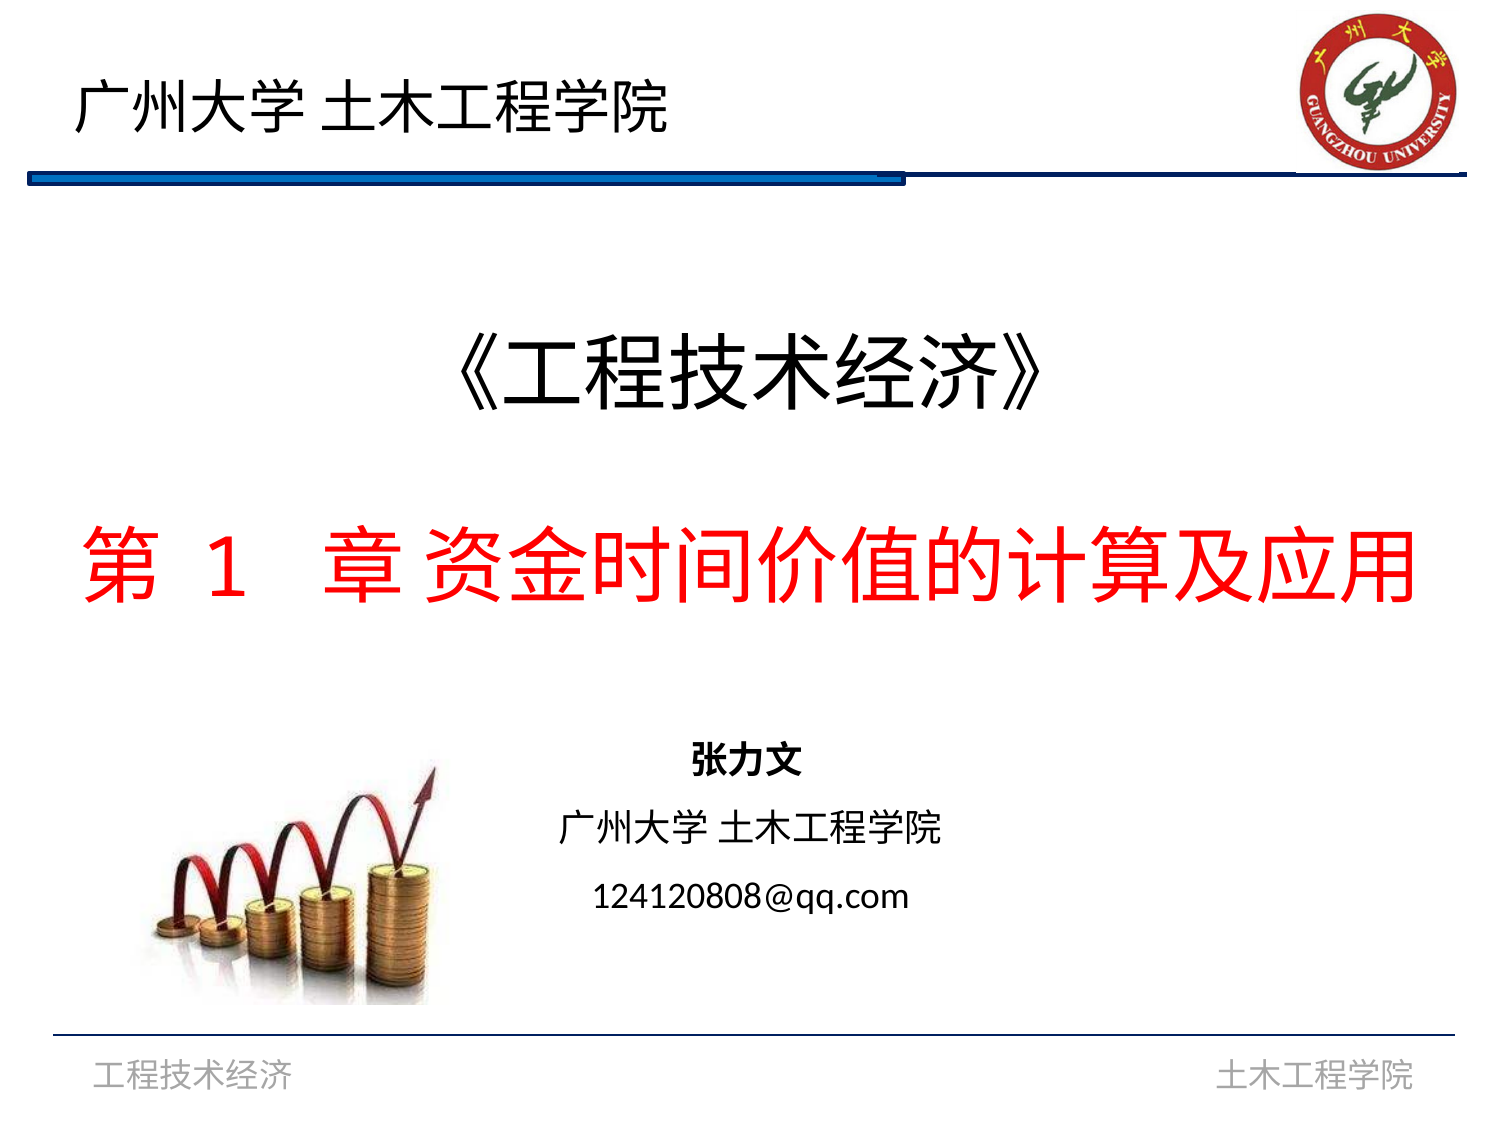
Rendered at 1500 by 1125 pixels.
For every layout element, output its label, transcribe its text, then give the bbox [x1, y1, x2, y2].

text_box 广州大学 土木工程学院 [58, 63, 684, 148]
picture [1296, 10, 1459, 173]
picture [78, 739, 533, 1005]
text_box 第 1 章 资金时间价值的计算及应用 [1, 505, 1500, 621]
text_box 张力文 广州大学 土木工程学院 124120808@qq.com [516, 706, 985, 924]
text_box 《工程技术经济》 [1, 312, 1500, 428]
